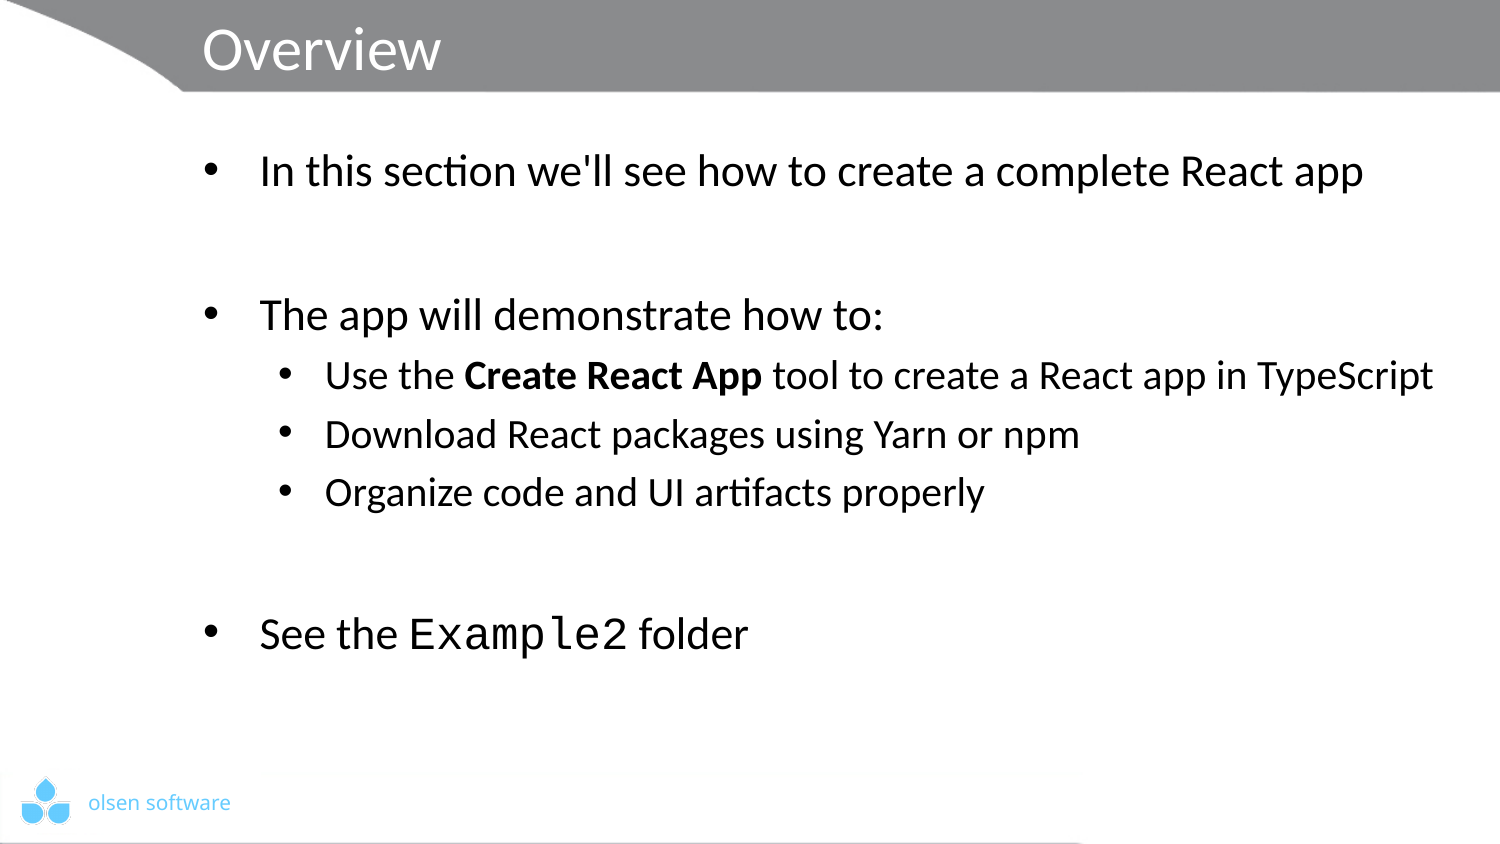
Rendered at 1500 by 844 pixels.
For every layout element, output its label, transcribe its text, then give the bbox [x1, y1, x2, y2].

title Overview [187, 0, 1426, 93]
list In this section we'll see how to create a complete React app The app will demonstrate how to: Use the Create React App tool to create a React app in TypeScript Download React packages using Yarn or npm Organize code and UI artifacts properly See the Example2 folder [188, 133, 1468, 716]
picture [0, 0, 1500, 844]
